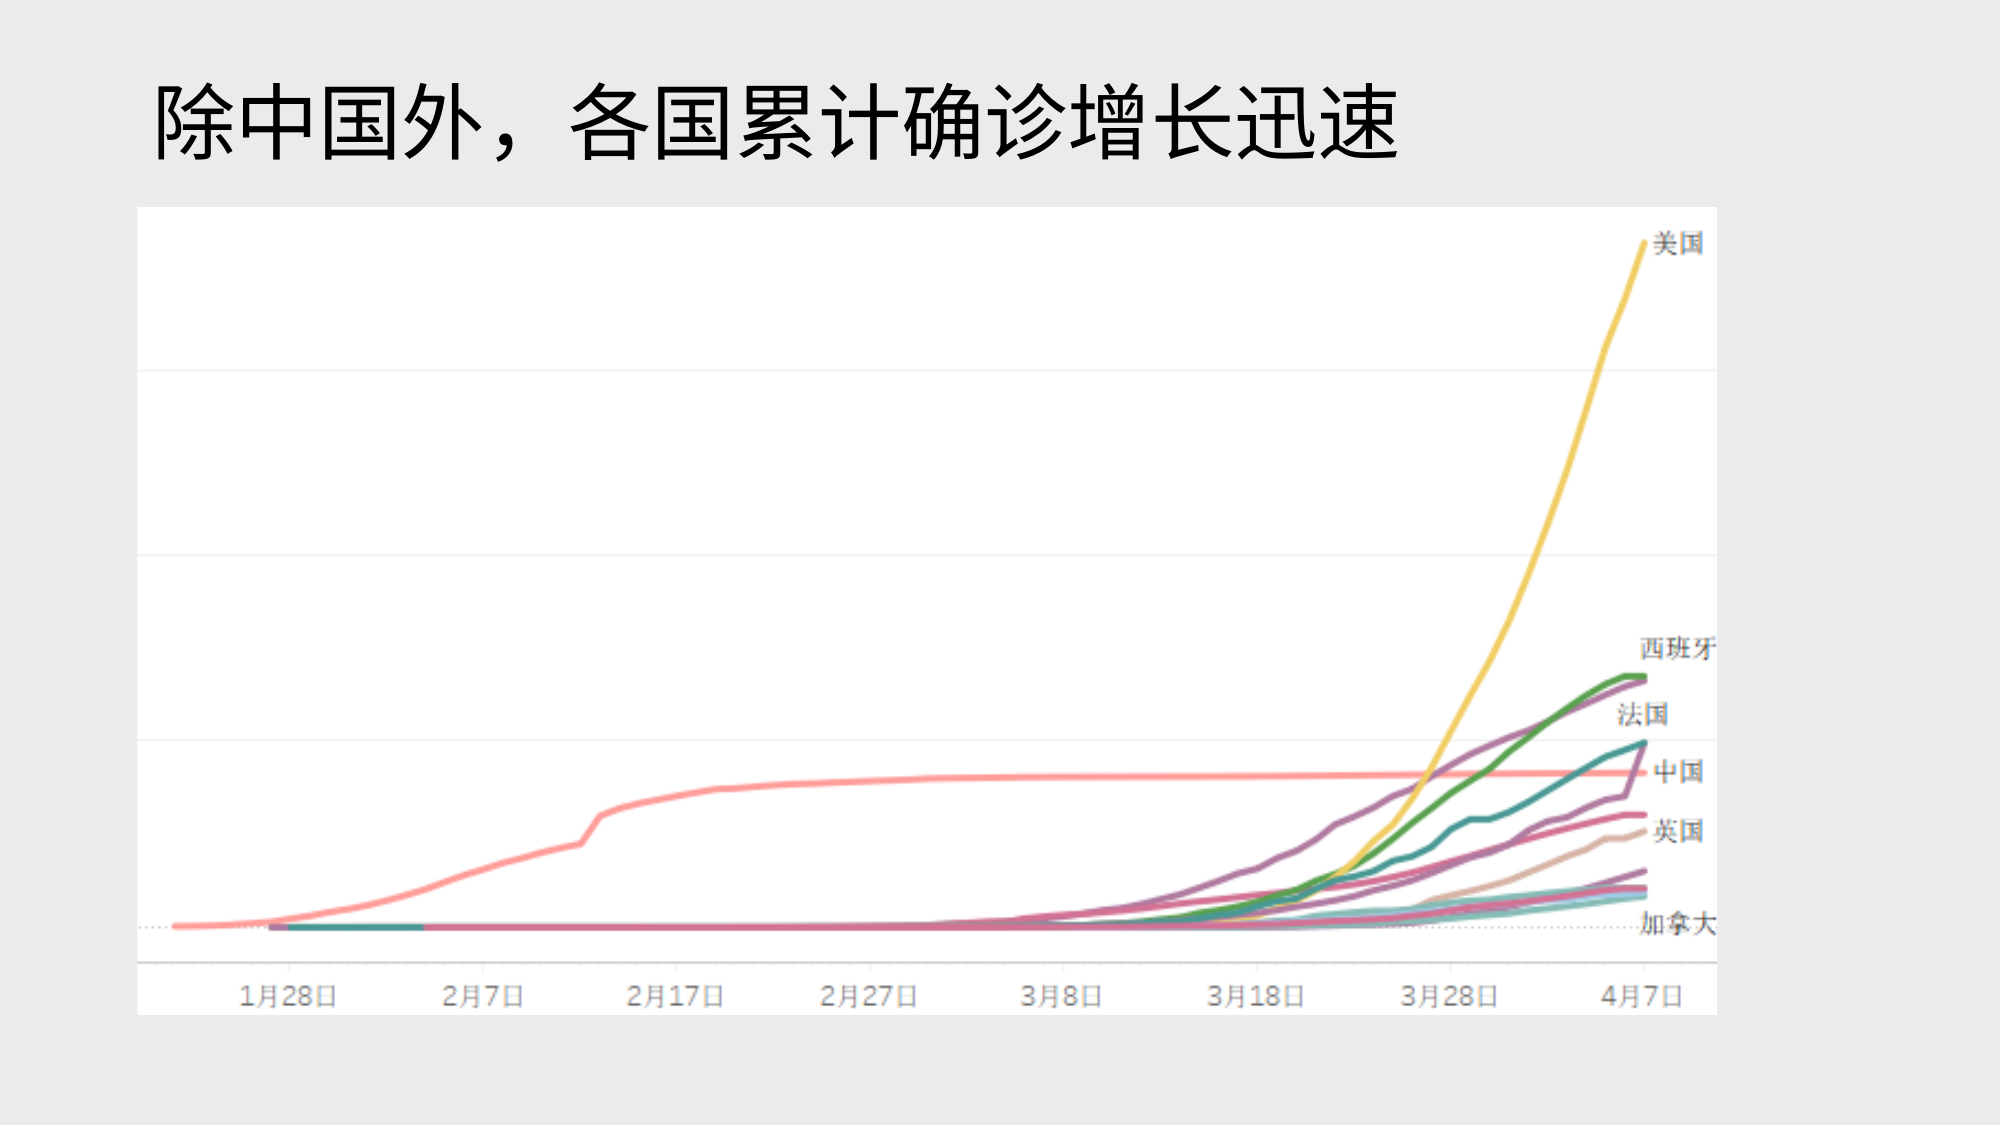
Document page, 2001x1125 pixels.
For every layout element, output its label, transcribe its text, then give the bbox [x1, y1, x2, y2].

picture [137, 207, 1718, 1015]
title 除中国外，各国累计确诊增长迅速 [137, 59, 1863, 194]
